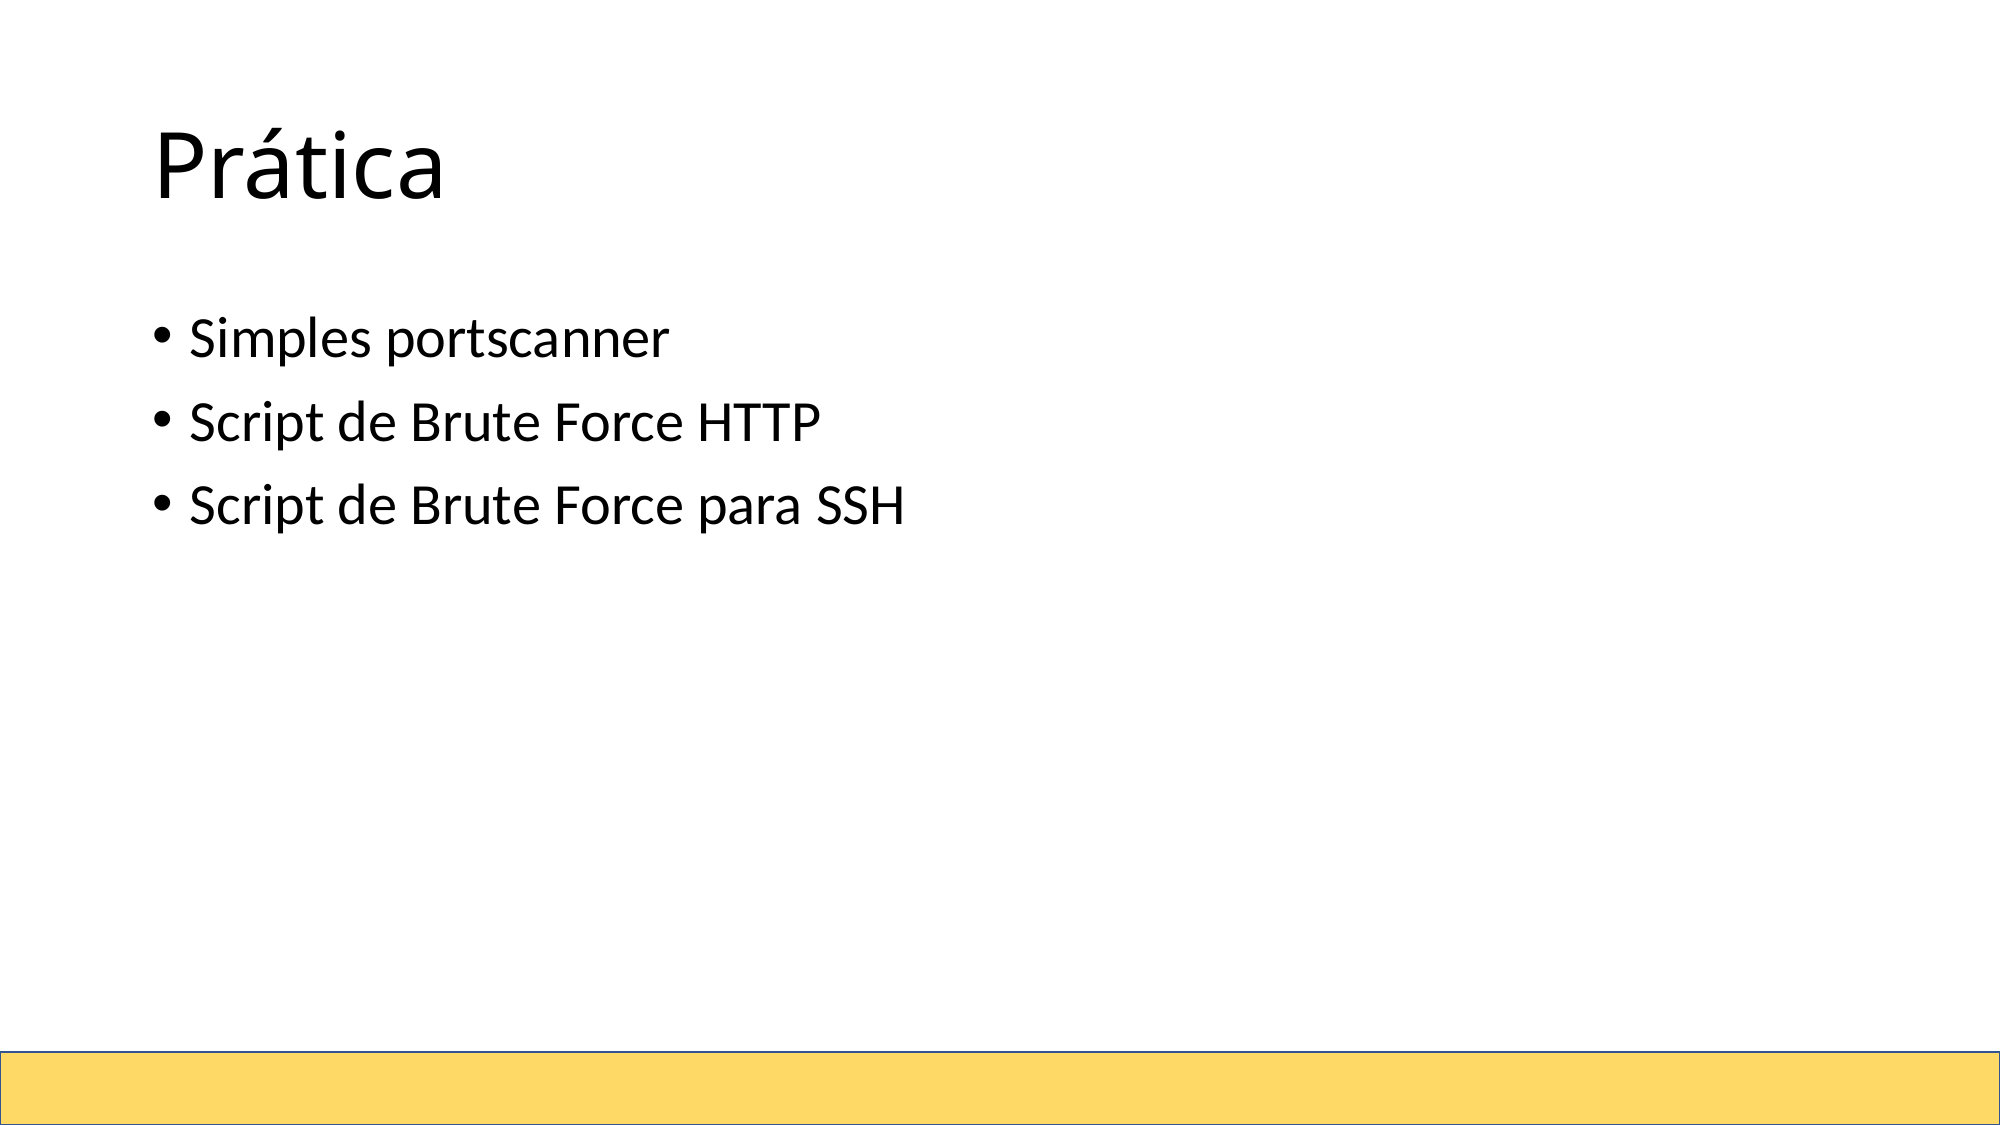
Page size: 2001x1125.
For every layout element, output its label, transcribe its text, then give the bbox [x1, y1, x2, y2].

text_box [0, 1051, 2000, 1125]
list Simples portscanner Script de Brute Force HTTP Script de Brute Force para SSH [137, 299, 1863, 1014]
title Prática [137, 59, 1863, 278]
